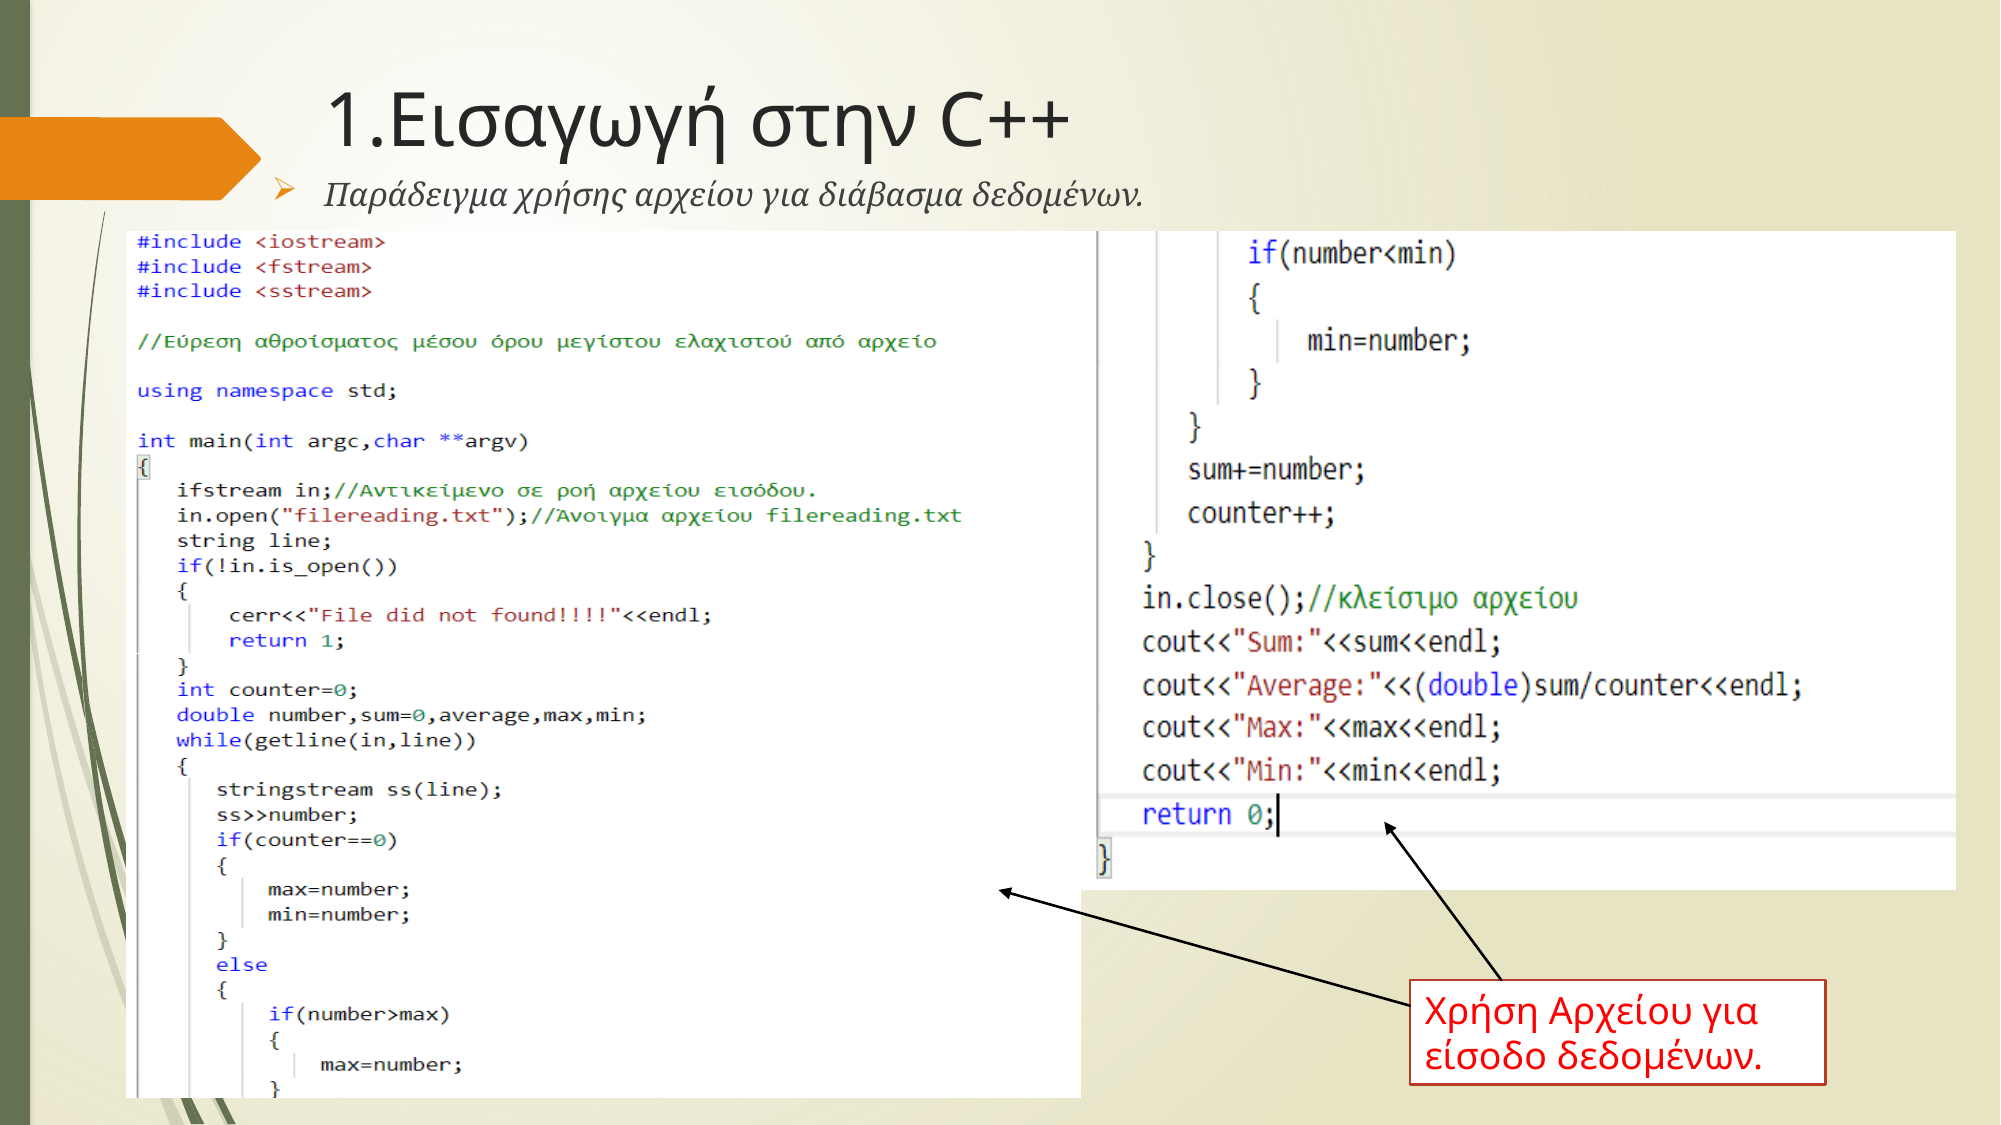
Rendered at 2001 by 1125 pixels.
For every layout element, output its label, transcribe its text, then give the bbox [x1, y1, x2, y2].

text_box Χρήση Αρχείου για είσοδο δεδομένων. [1409, 979, 1827, 1086]
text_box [1383, 821, 1502, 981]
picture [125, 231, 1956, 1098]
title 1.Εισαγωγή στην C++ [309, 63, 1772, 190]
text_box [998, 889, 1411, 1006]
list Παράδειγμα χρήσης αρχείου για διάβασμα δεδομένων. [257, 166, 1265, 221]
